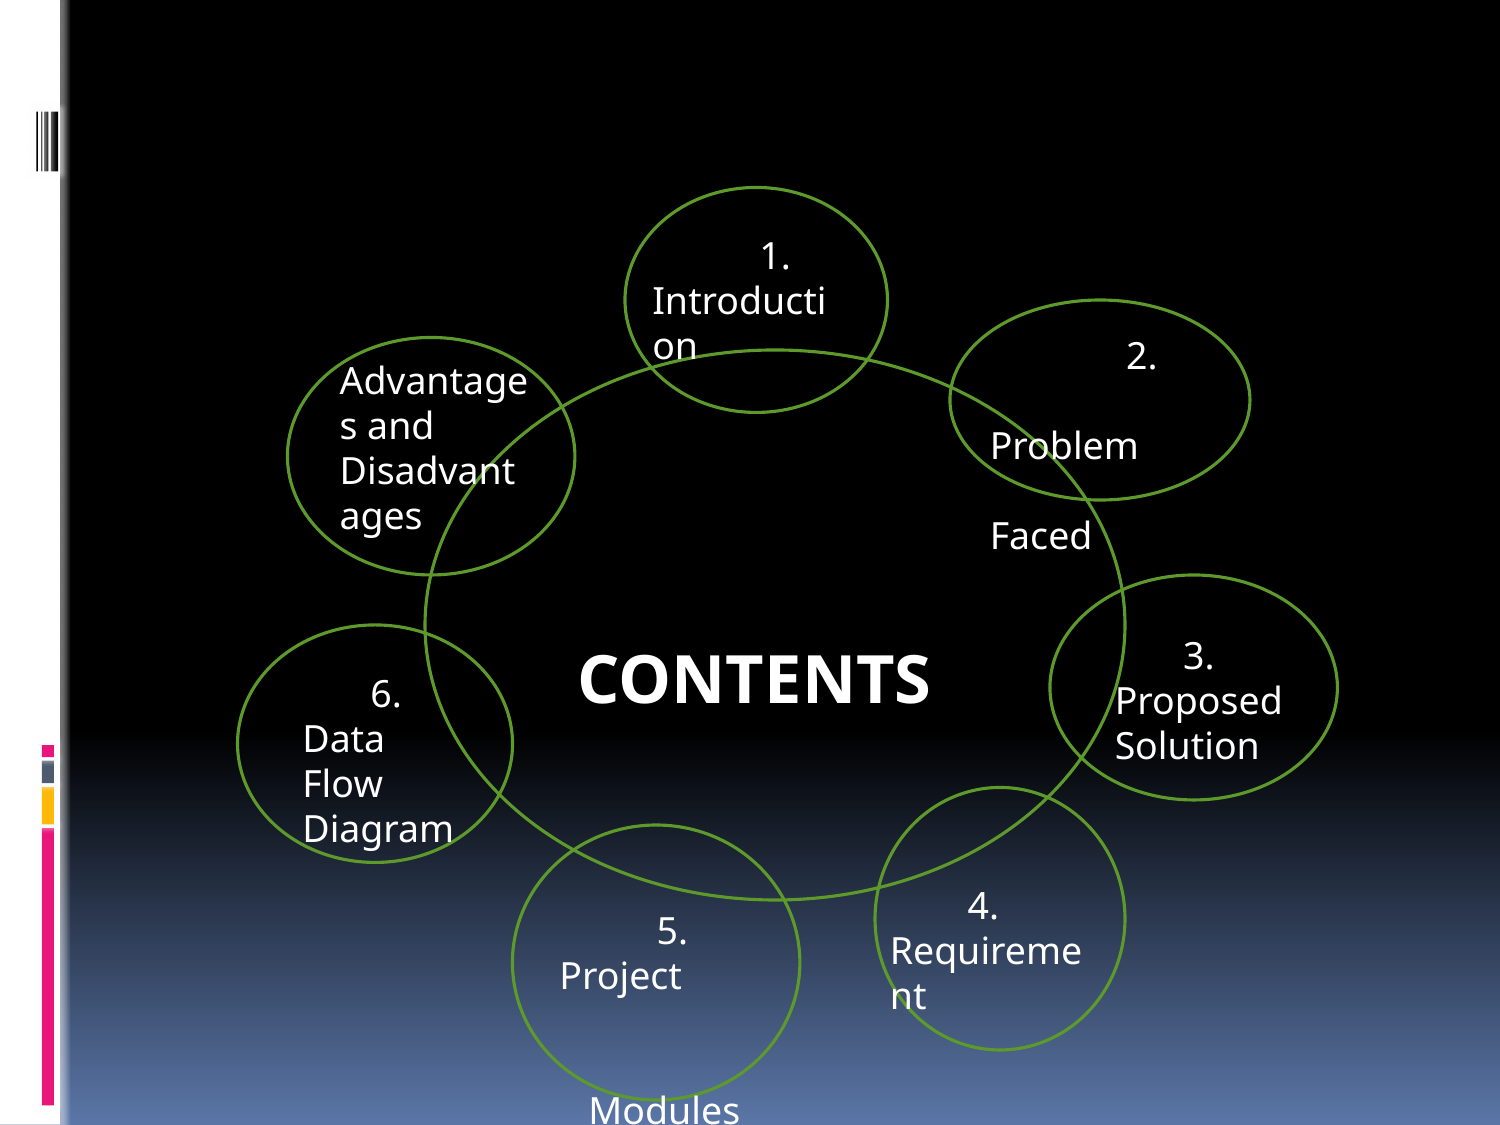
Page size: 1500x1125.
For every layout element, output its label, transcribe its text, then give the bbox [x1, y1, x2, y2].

text_box [333, 545, 530, 577]
text_box [863, 232, 890, 368]
text_box [526, 823, 802, 1043]
text_box [285, 374, 324, 538]
text_box [235, 623, 478, 837]
text_box [488, 673, 515, 814]
text_box [1213, 332, 1252, 468]
text_box 2. Problem Faced [974, 324, 1213, 565]
text_box 6. Data Flow Diagram [287, 662, 488, 858]
text_box 4. Requirement [874, 874, 1113, 1070]
text_box [550, 386, 577, 526]
text_box 5. Project Modules [525, 899, 775, 1125]
text_box [657, 185, 856, 224]
text_box [999, 298, 1201, 324]
text_box [331, 858, 419, 865]
text_box [623, 249, 637, 351]
text_box 3. Proposed Solution [1100, 624, 1300, 775]
text_box [423, 358, 1124, 902]
text_box [948, 343, 974, 457]
text_box CONTENTS [562, 549, 988, 725]
text_box [880, 785, 1127, 979]
text_box [656, 375, 857, 415]
text_box [1048, 573, 1339, 802]
text_box [365, 335, 498, 349]
text_box Advantages and Disadvantages [324, 349, 550, 545]
text_box [510, 902, 525, 1023]
text_box 1. Introduction [637, 224, 863, 375]
